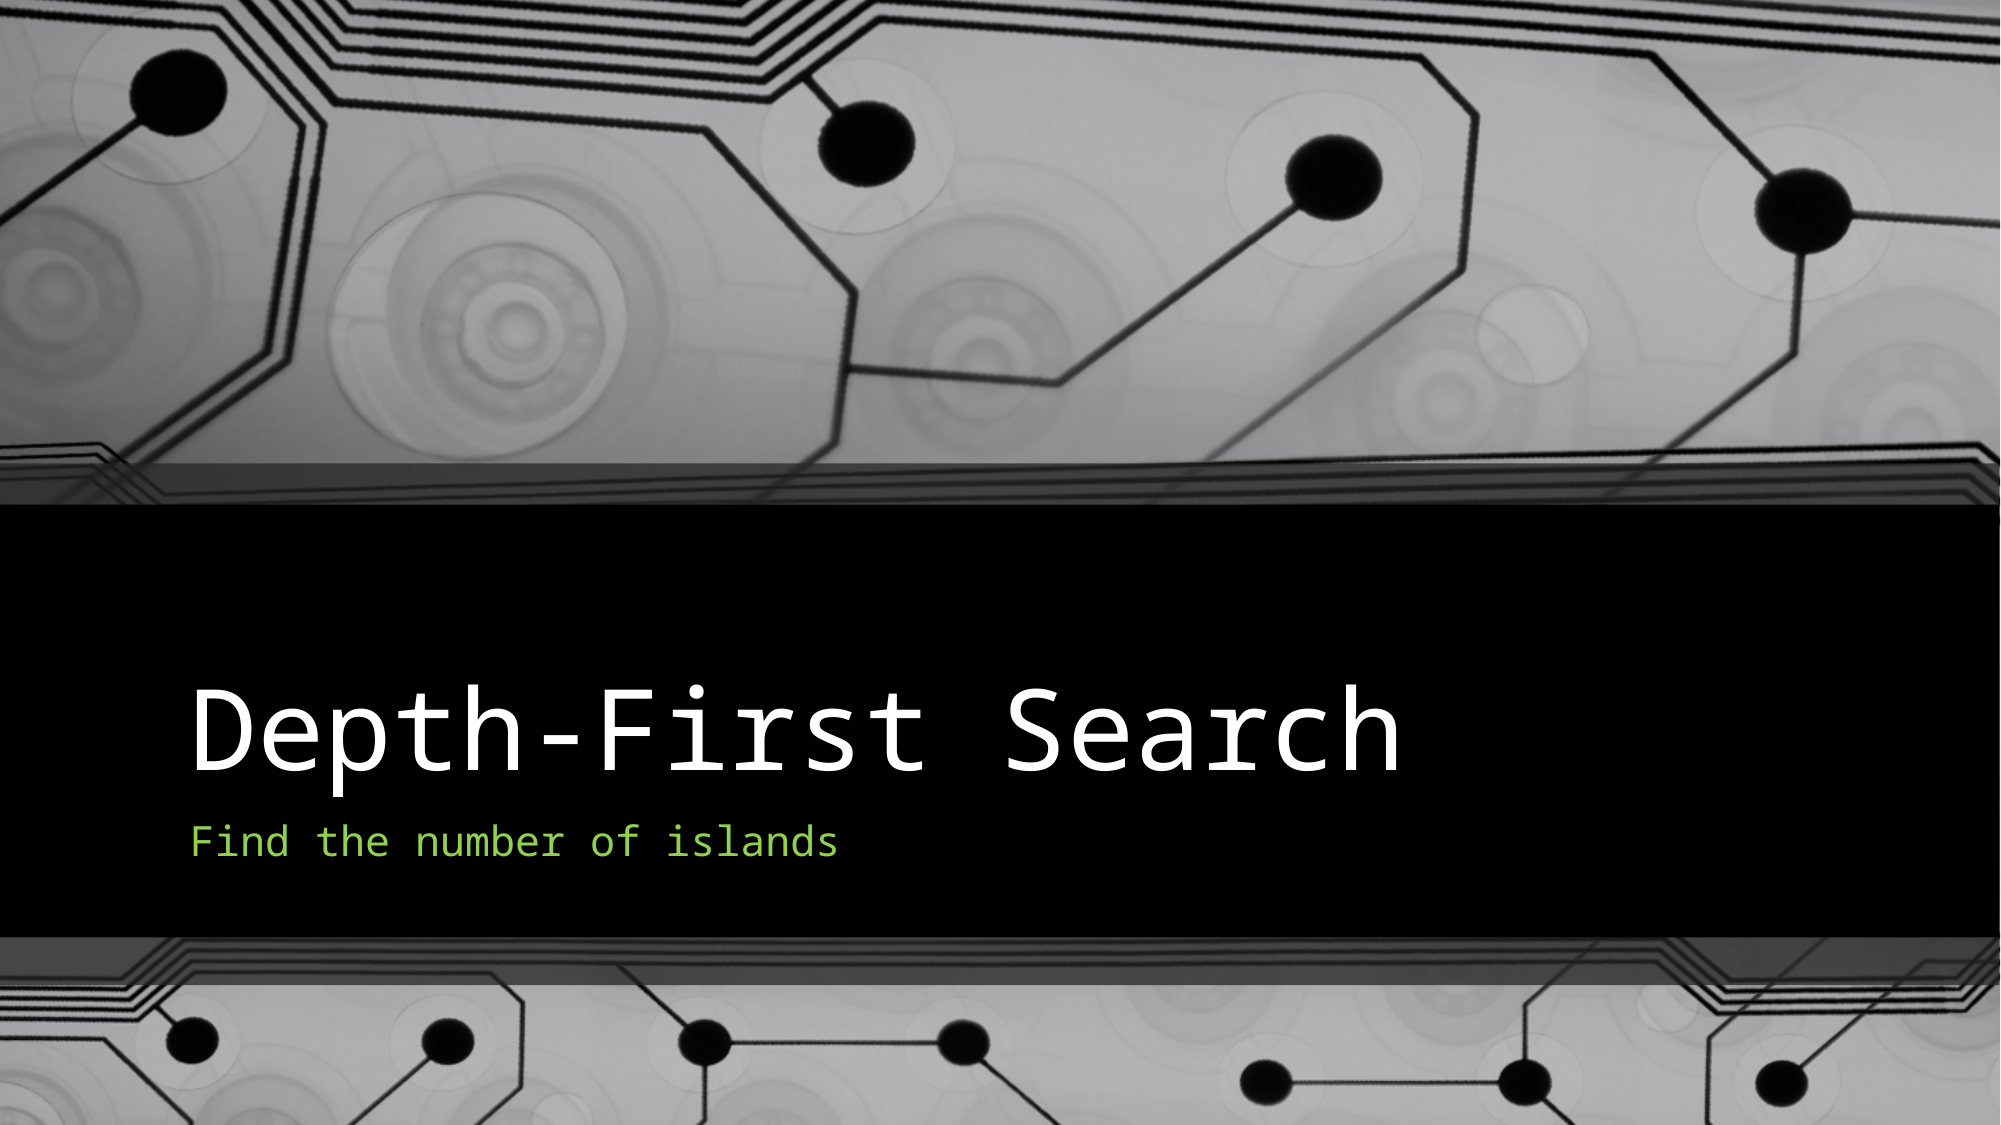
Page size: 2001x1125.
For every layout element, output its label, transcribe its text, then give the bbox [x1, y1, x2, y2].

title Depth-First Search [174, 519, 1825, 800]
subtitle Find the number of islands [174, 812, 1825, 925]
picture [0, 0, 2001, 1125]
